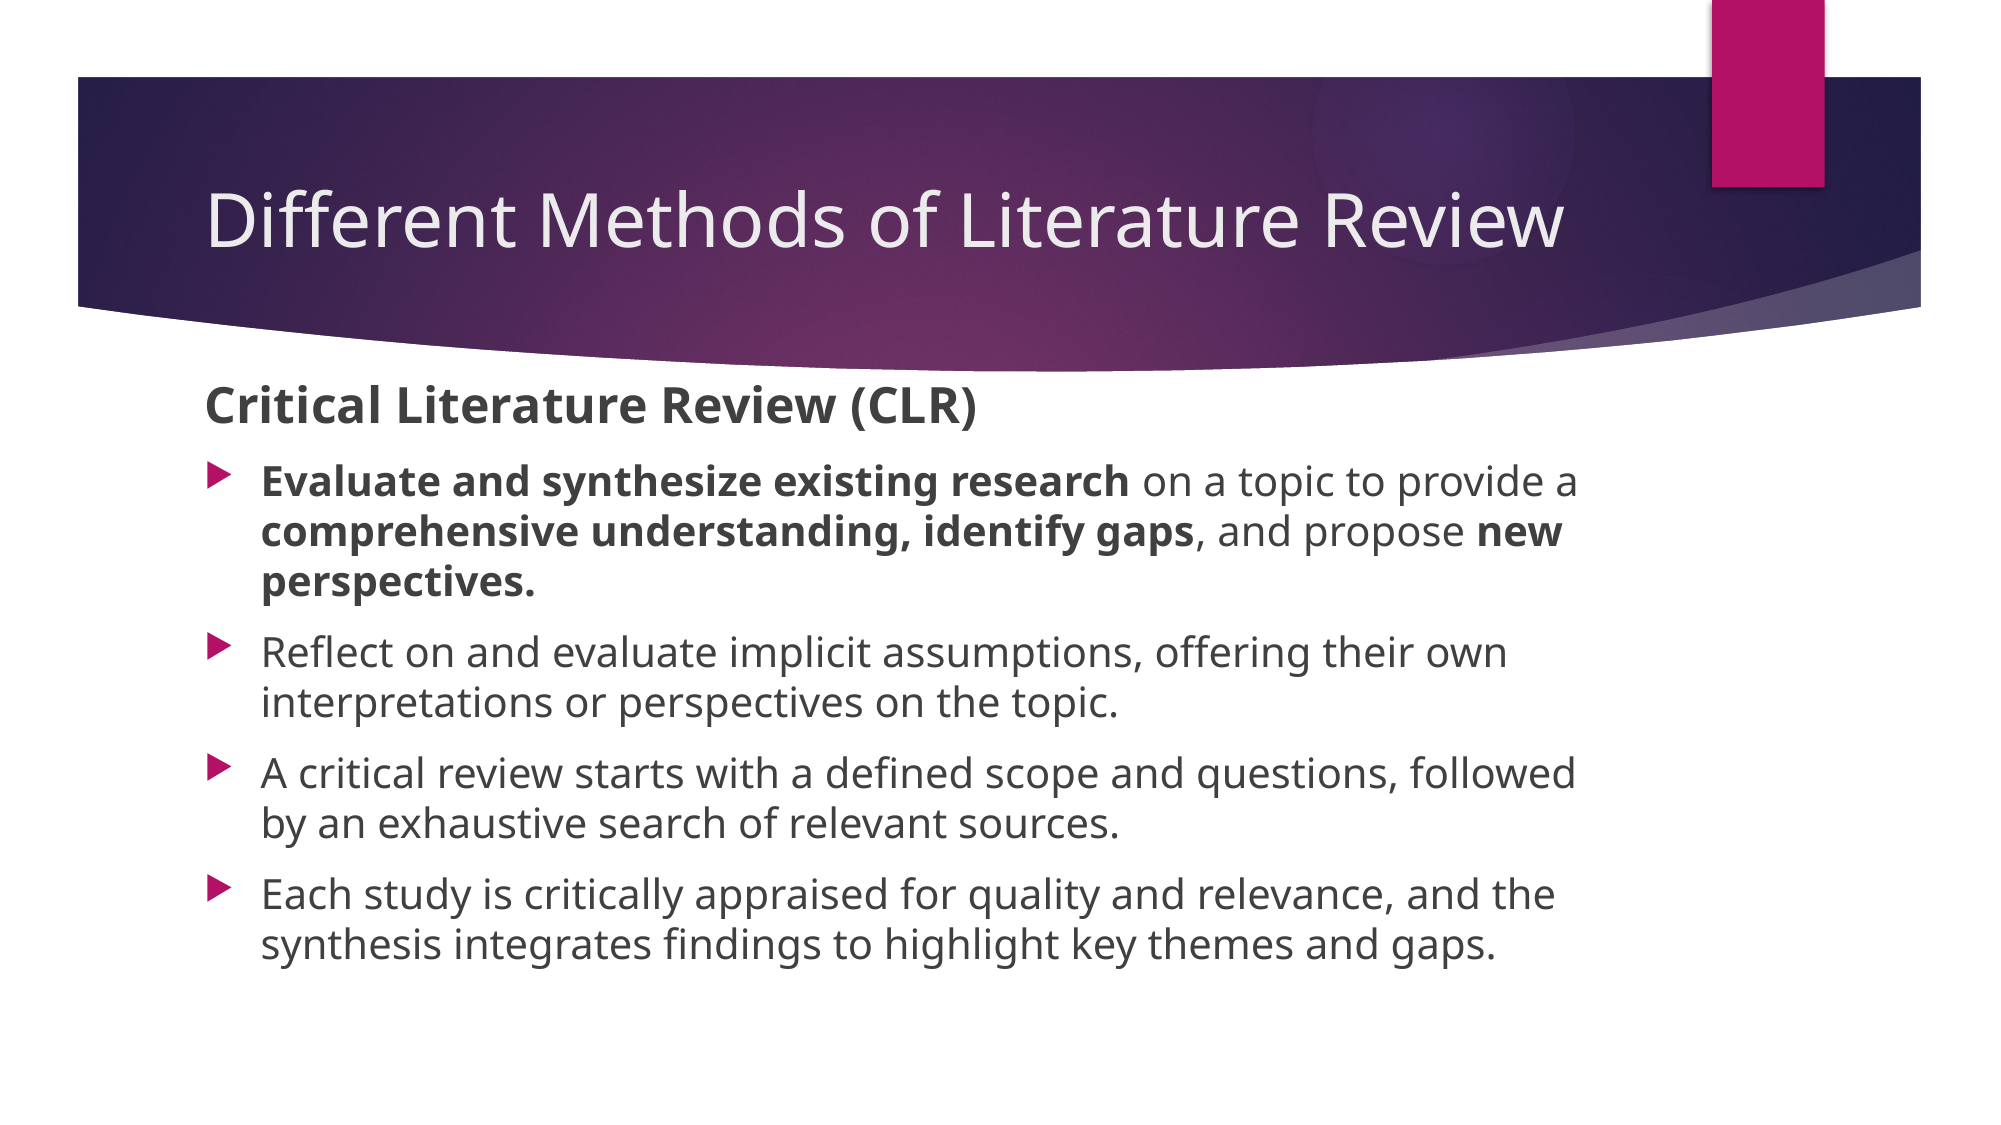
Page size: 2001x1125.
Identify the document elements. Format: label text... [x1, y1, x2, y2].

list Critical Literature Review (CLR) Evaluate and synthesize existing research on a topic to provide a comprehensive understanding, identify gaps, and propose new perspectives. Reflect on and evaluate implicit assumptions, offering their own interpretations or perspectives on the topic. A critical review starts with a defined scope and questions, followed by an exhaustive search of relevant sources. Each study is critically appraised for quality and relevance, and the synthesis integrates findings to highlight key themes and gaps. [189, 366, 1638, 988]
title Different Methods of Literature Review [189, 159, 1627, 276]
